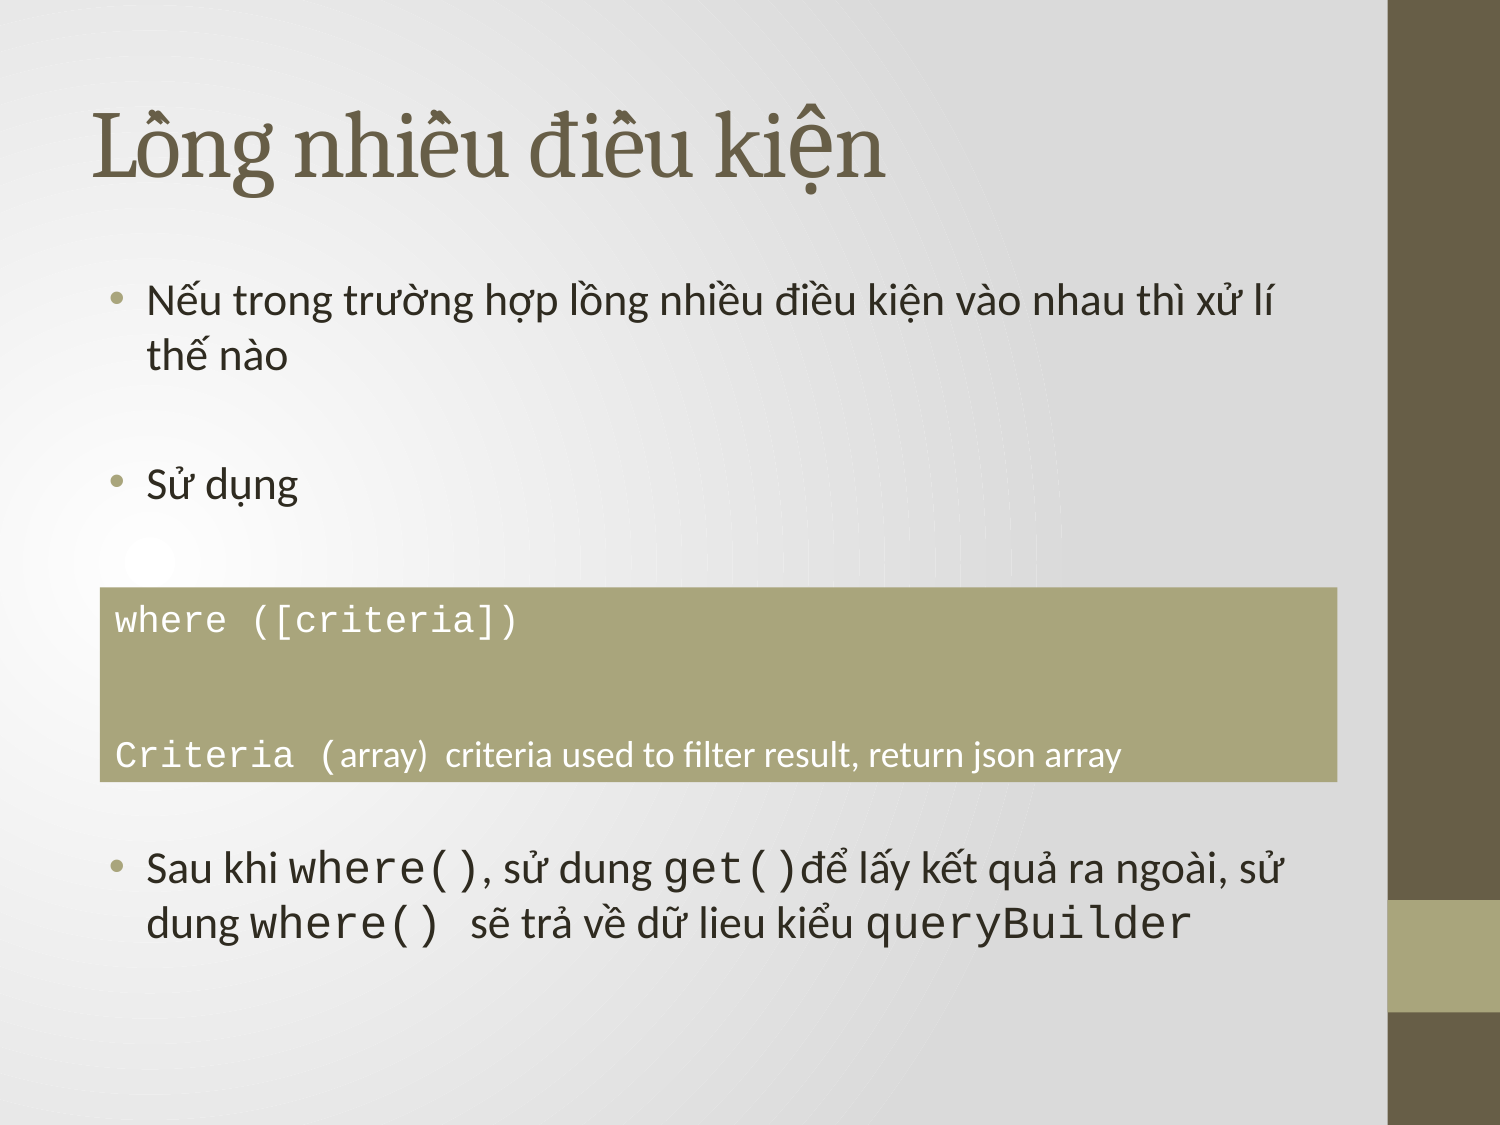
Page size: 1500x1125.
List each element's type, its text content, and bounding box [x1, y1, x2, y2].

title Lồng nhiều điều kiện [75, 45, 1325, 233]
text_box where ([criteria]) Criteria (array) criteria used to filter result, return json array [99, 587, 1338, 783]
list Nếu trong trường hợp lồng nhiều điều kiện vào nhau thì xử lí thế nào Sử dụng Sau khi where(), sử dung get()để lấy kết quả ra ngoài, sử dung where() sẽ trả về dữ lieu kiểu queryBuilder [75, 262, 1325, 1050]
